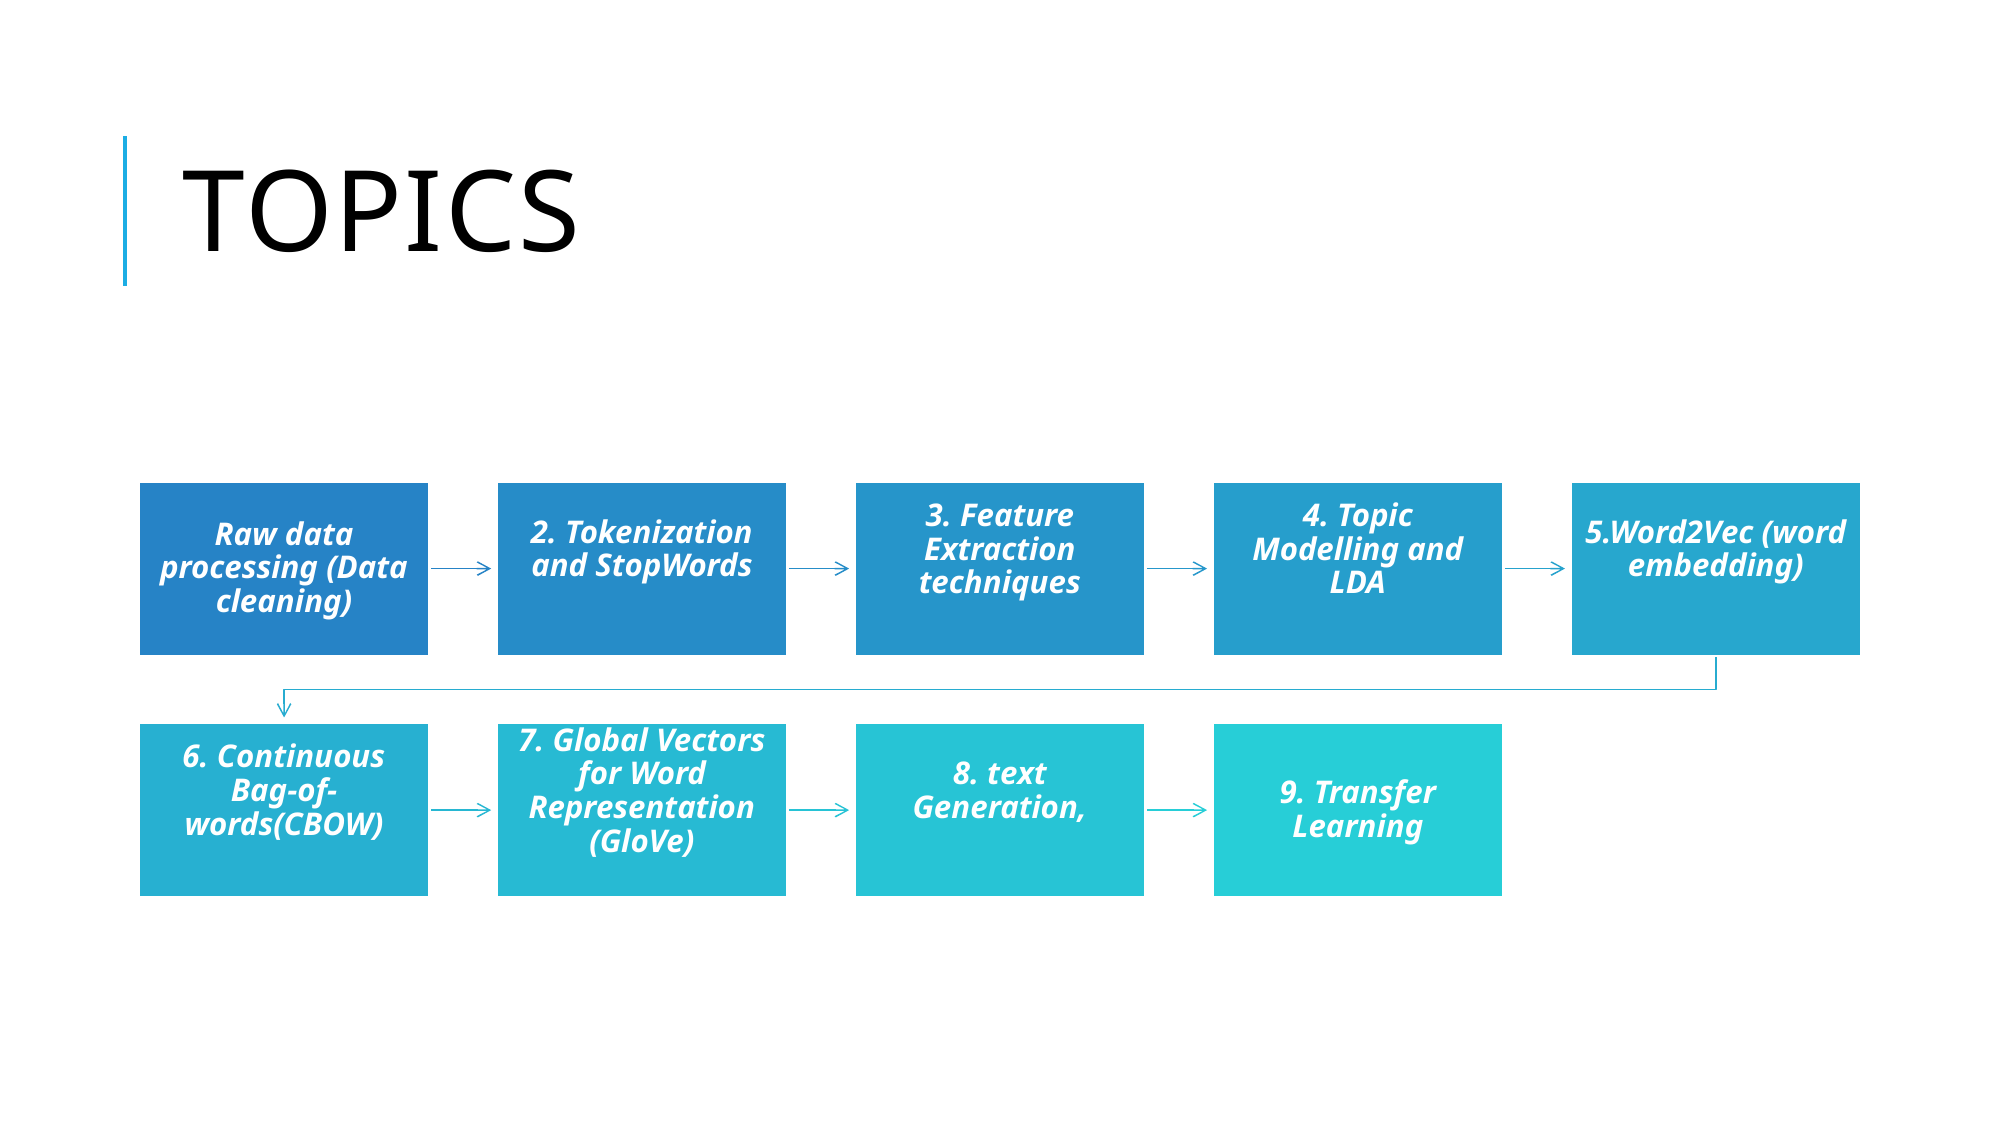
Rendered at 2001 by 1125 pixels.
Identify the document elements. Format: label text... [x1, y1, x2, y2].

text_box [137, 365, 1863, 1014]
title Topics [168, 96, 1763, 342]
